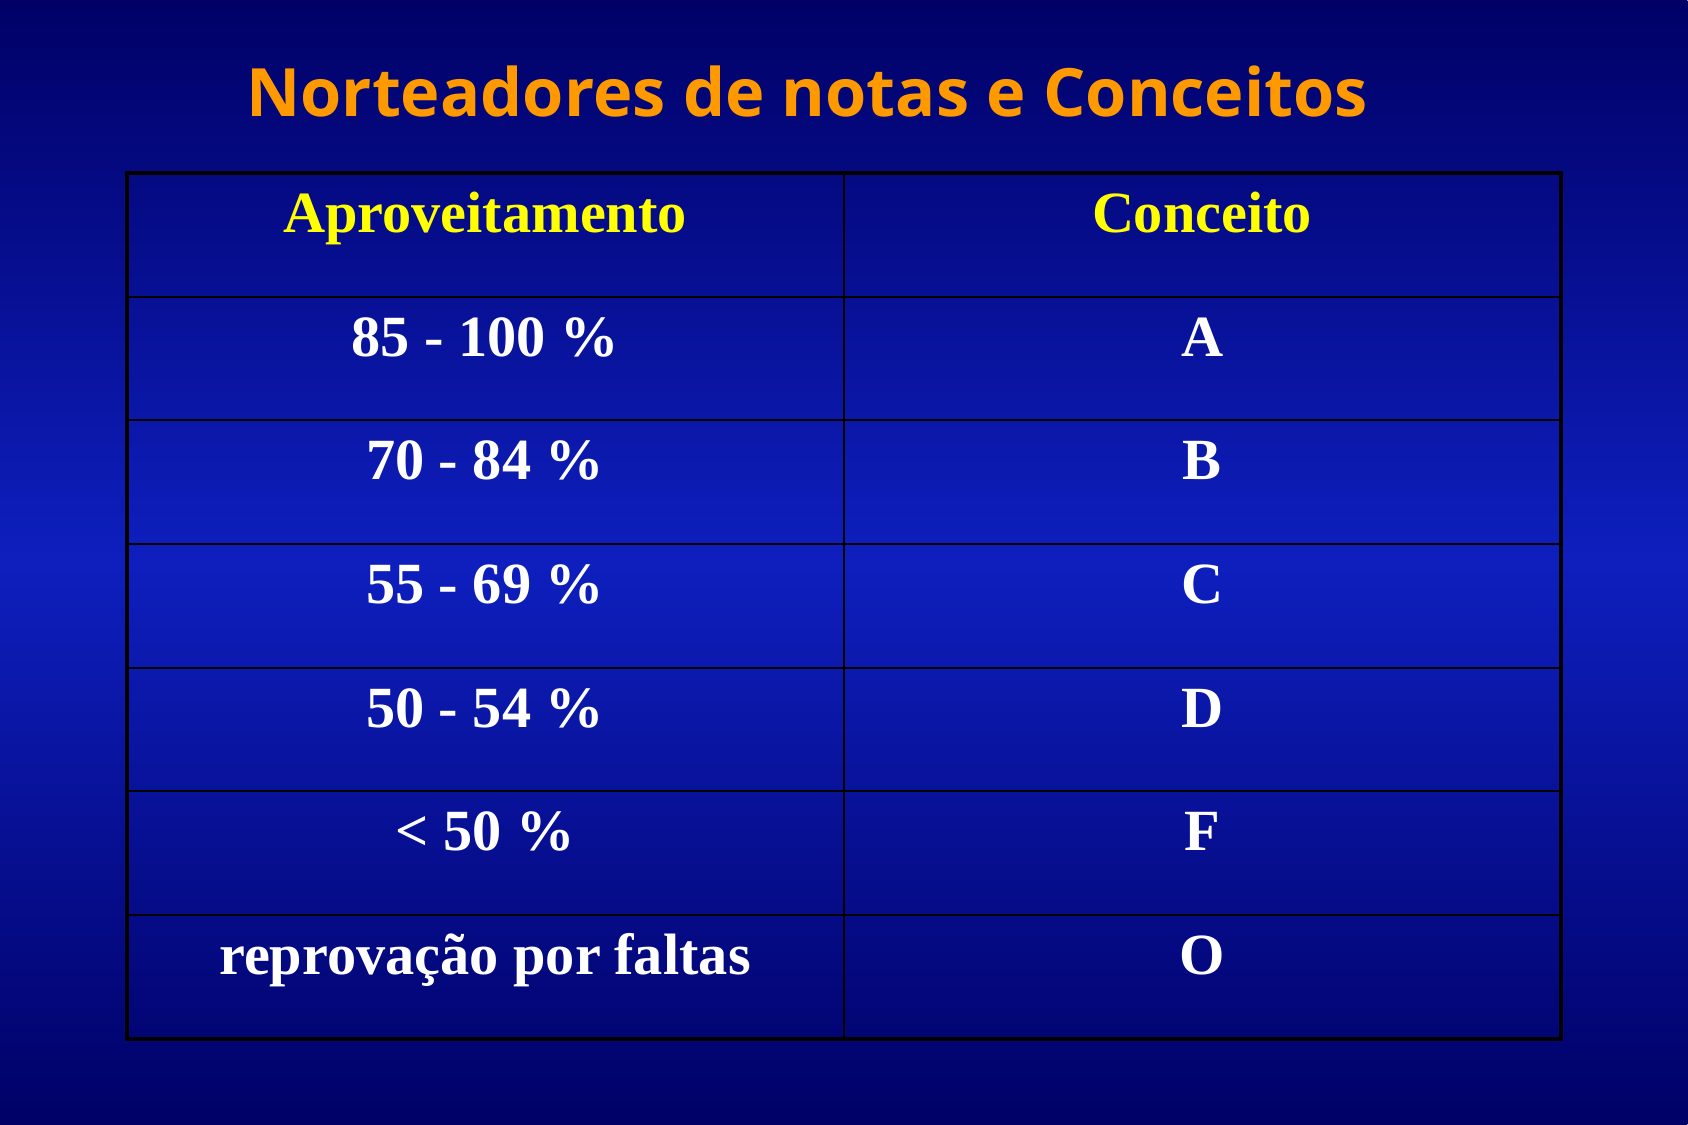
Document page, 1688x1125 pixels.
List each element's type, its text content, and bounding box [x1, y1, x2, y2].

table_cell F [845, 792, 1559, 914]
table_cell D [845, 669, 1559, 790]
table_cell 85 - 100 % [129, 298, 843, 419]
table_cell A [845, 298, 1559, 419]
table_cell O [845, 916, 1559, 1037]
table_cell < 50 % [129, 792, 843, 914]
table_cell 55 - 69 % [129, 545, 843, 667]
table_header Aproveitamento [129, 175, 843, 296]
table_cell 50 - 54 % [129, 669, 843, 790]
table_header Conceito [845, 175, 1559, 296]
table_cell B [845, 421, 1559, 543]
table_cell C [845, 545, 1559, 667]
table_cell 70 - 84 % [129, 421, 843, 543]
table_cell reprovação por faltas [129, 916, 843, 1037]
text_box Norteadores de notas e Conceitos [231, 42, 1384, 138]
